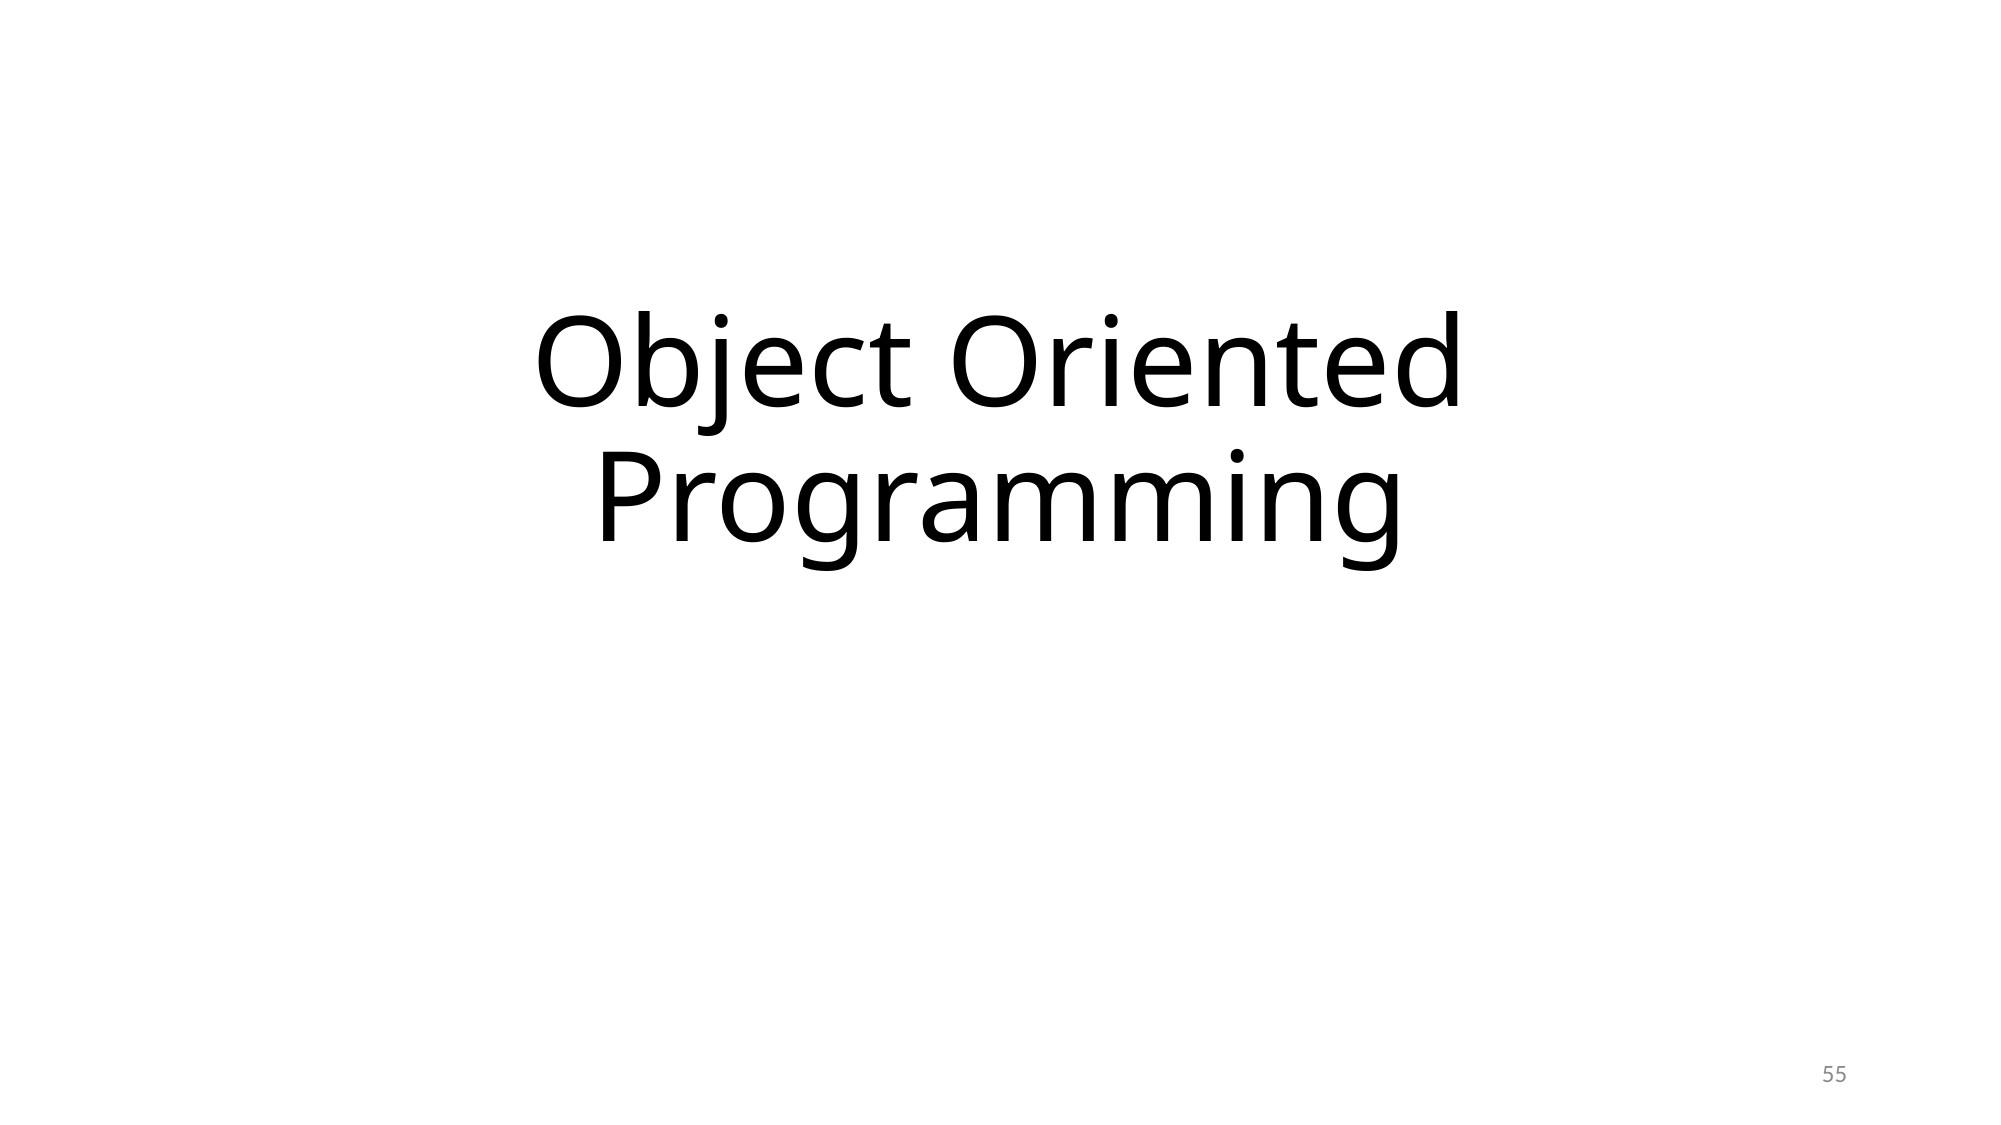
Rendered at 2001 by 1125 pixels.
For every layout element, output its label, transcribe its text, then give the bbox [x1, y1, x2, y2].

slide_number 55 [1412, 1042, 1863, 1103]
title Object Oriented Programming [249, 184, 1750, 576]
